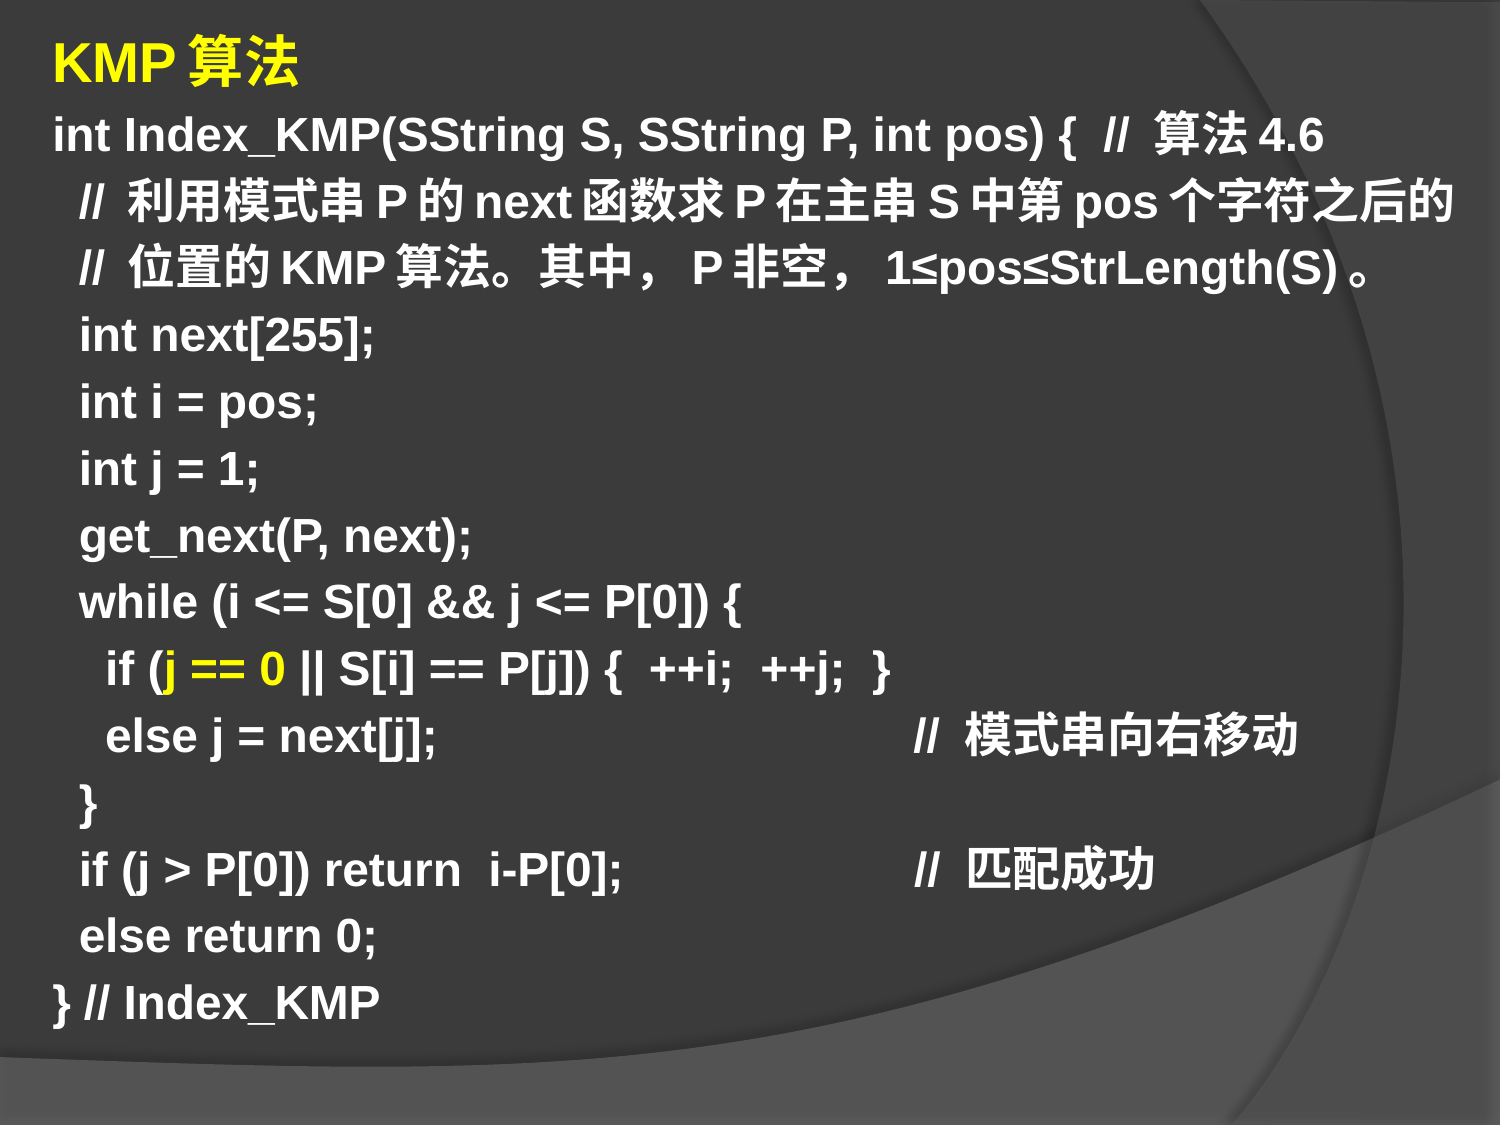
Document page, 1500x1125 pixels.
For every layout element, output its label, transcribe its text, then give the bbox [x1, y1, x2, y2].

list KMP算法 int Index_KMP(SString S, SString P, int pos) { // 算法4.6 // 利用模式串P的next函数求P在主串S中第pos个字符之后的 // 位置的KMP算法。其中，P非空，1≤pos≤StrLength(S)。 int next[255]; int i = pos; int j = 1; get_next(P, next); while (i <= S[0] && j <= P[0]) { if (j == 0 || S[i] == P[j]) { ++i; ++j; } else j = next[j]; // 模式串向右移动 } if (j > P[0]) return i-P[0]; // 匹配成功 else return 0; } // Index_KMP [37, 19, 1475, 1082]
